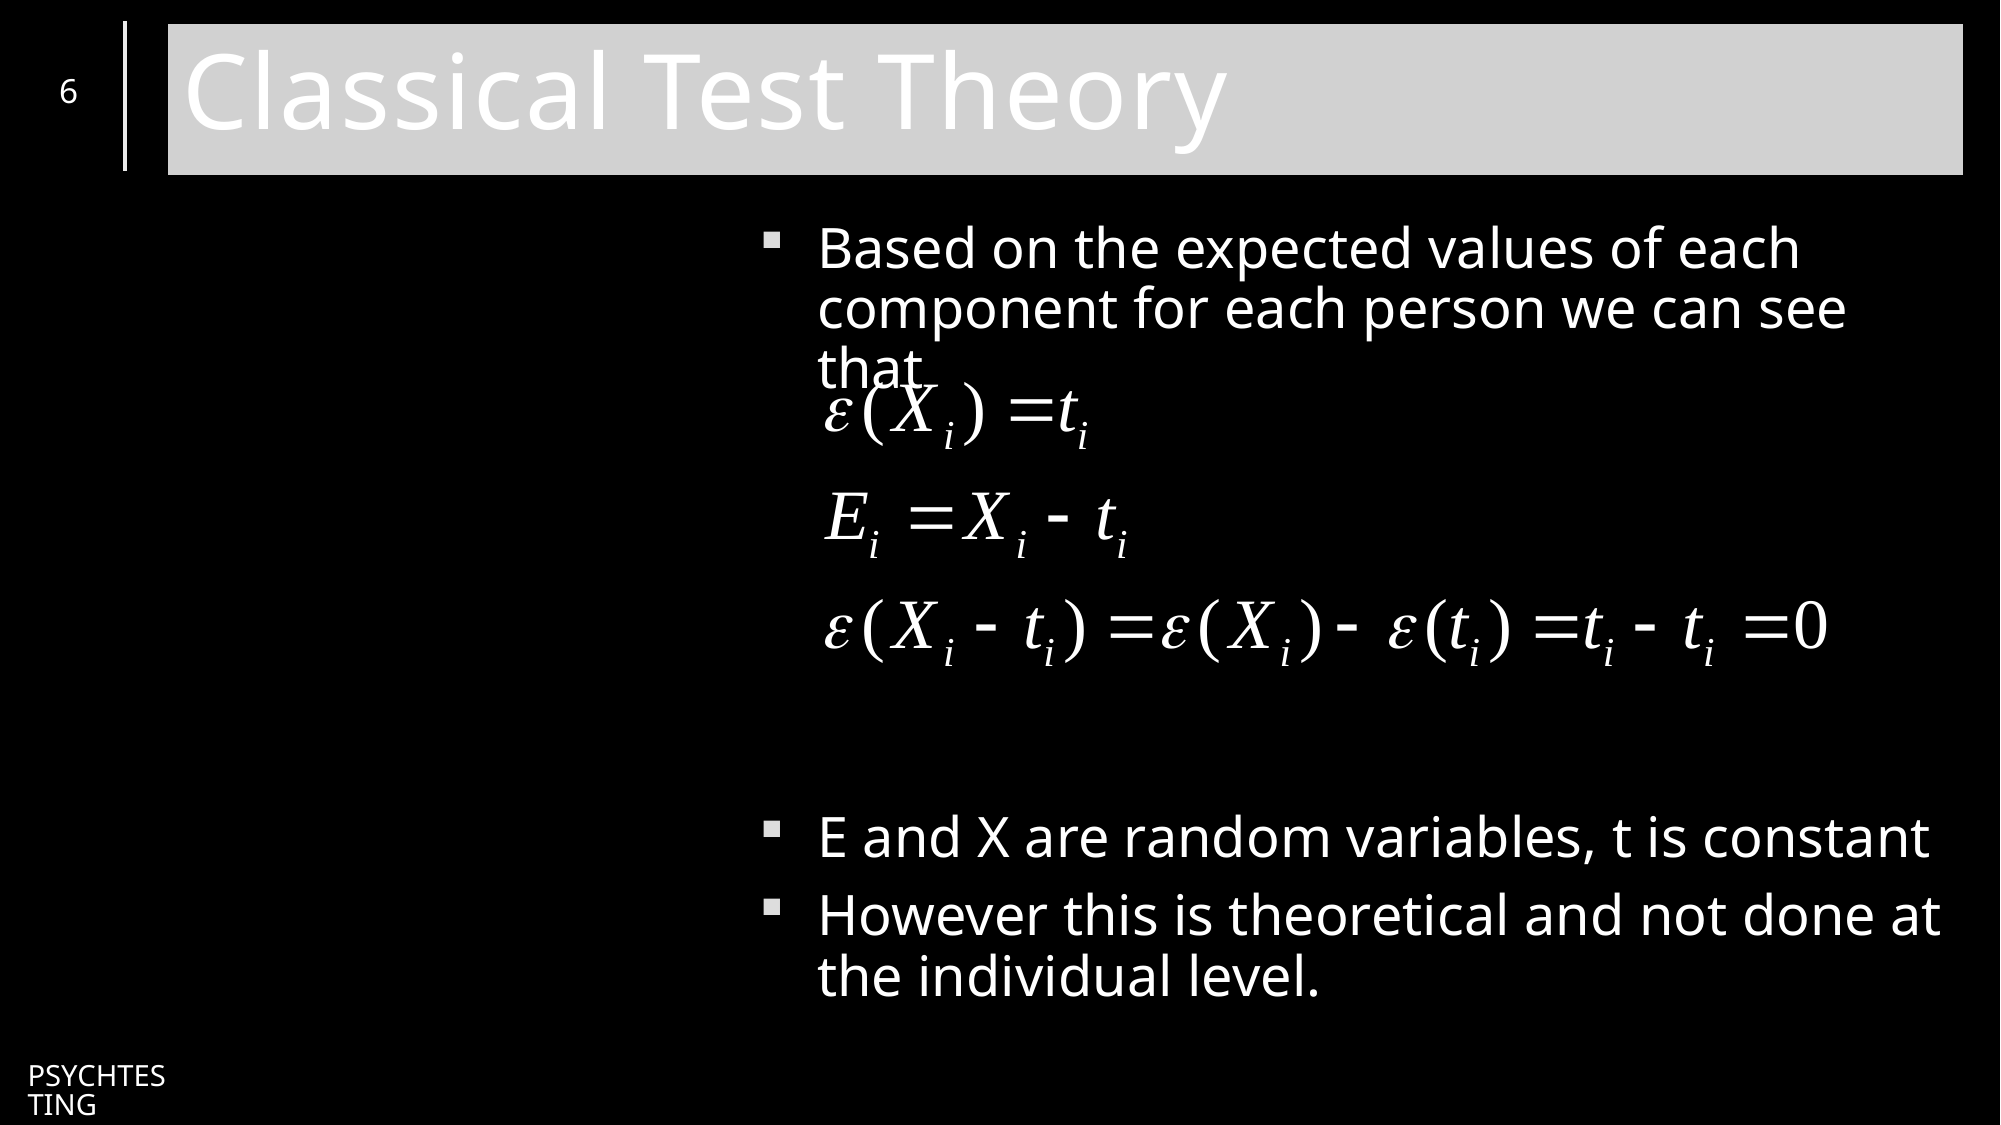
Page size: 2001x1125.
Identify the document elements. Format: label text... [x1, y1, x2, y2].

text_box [811, 361, 1843, 683]
footer PsychTesting [12, 1050, 188, 1104]
list Based on the expected values of each component for each person we can see that E and X are random variables, t is constant However this is theoretical and not done at the individual level. [752, 212, 1953, 1033]
slide_number 6 [24, 62, 113, 124]
title Classical Test Theory [168, 24, 1963, 175]
